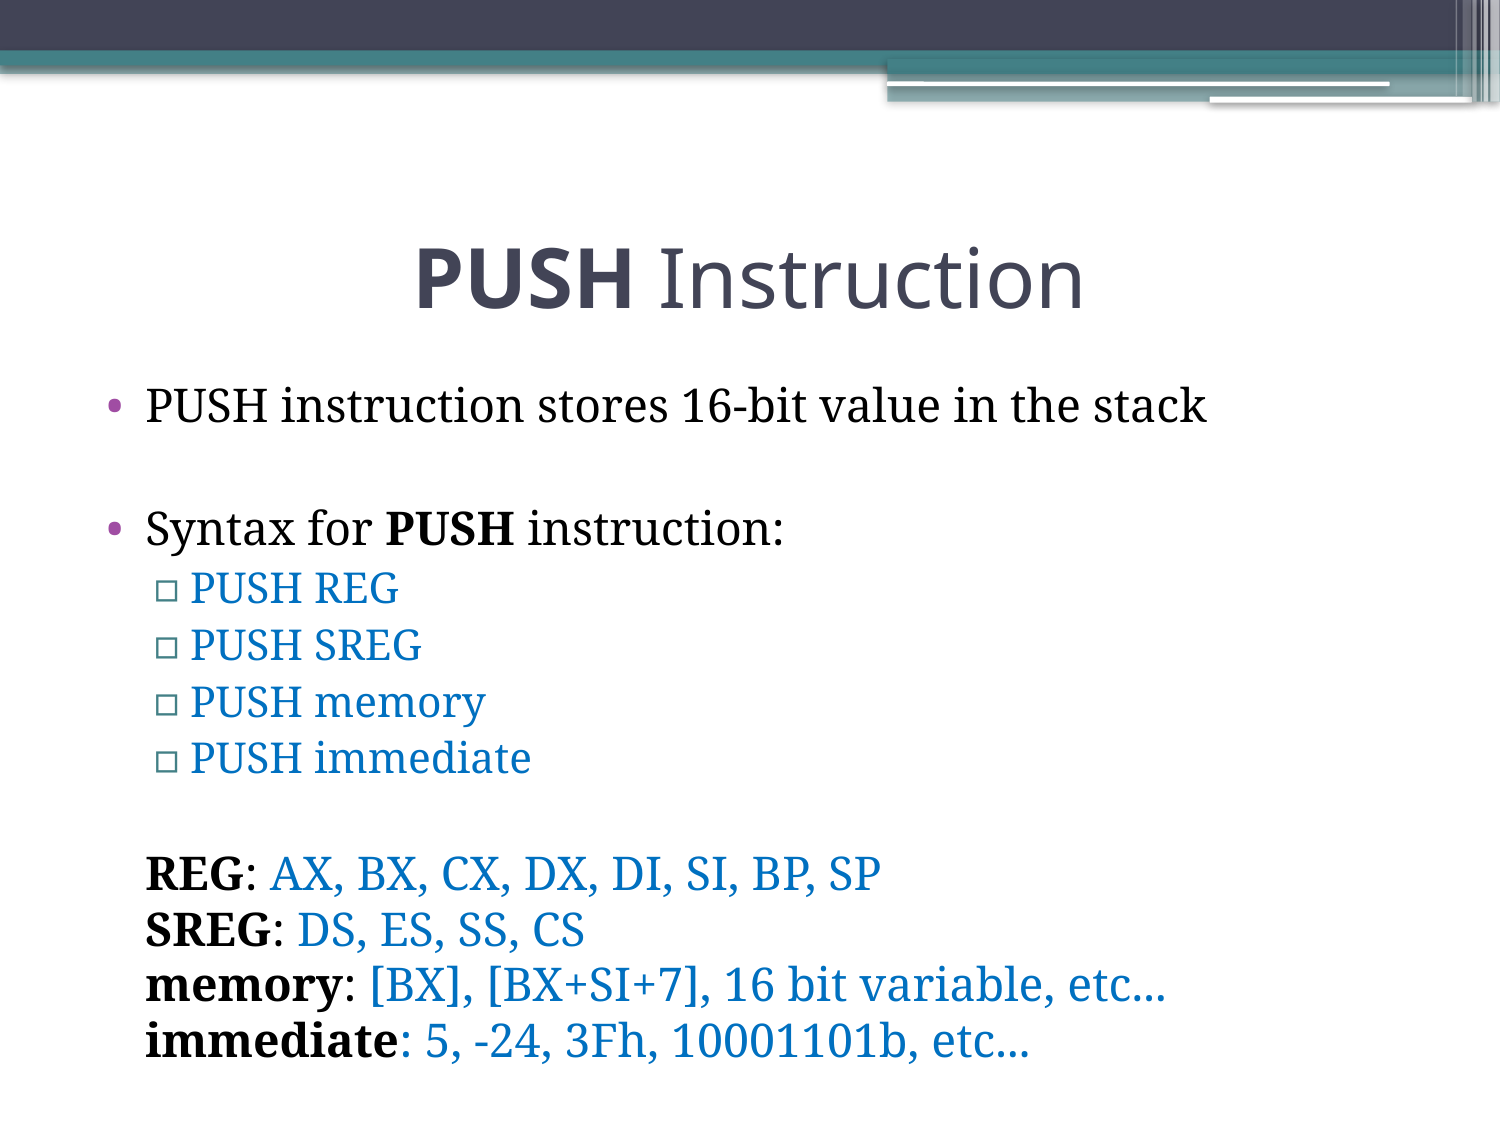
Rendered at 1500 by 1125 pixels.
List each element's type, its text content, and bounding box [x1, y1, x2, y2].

list PUSH instruction stores 16-bit value in the stack Syntax for PUSH instruction: PUSH REG PUSH SREG PUSH memory PUSH immediate REG: AX, BX, CX, DX, DI, SI, BP, SP SREG: DS, ES, SS, CS memory: [BX], [BX+SI+7], 16 bit variable, etc... immediate: 5, -24, 3Fh, 10001101b, etc... [75, 368, 1425, 1079]
title PUSH Instruction [75, 187, 1425, 363]
